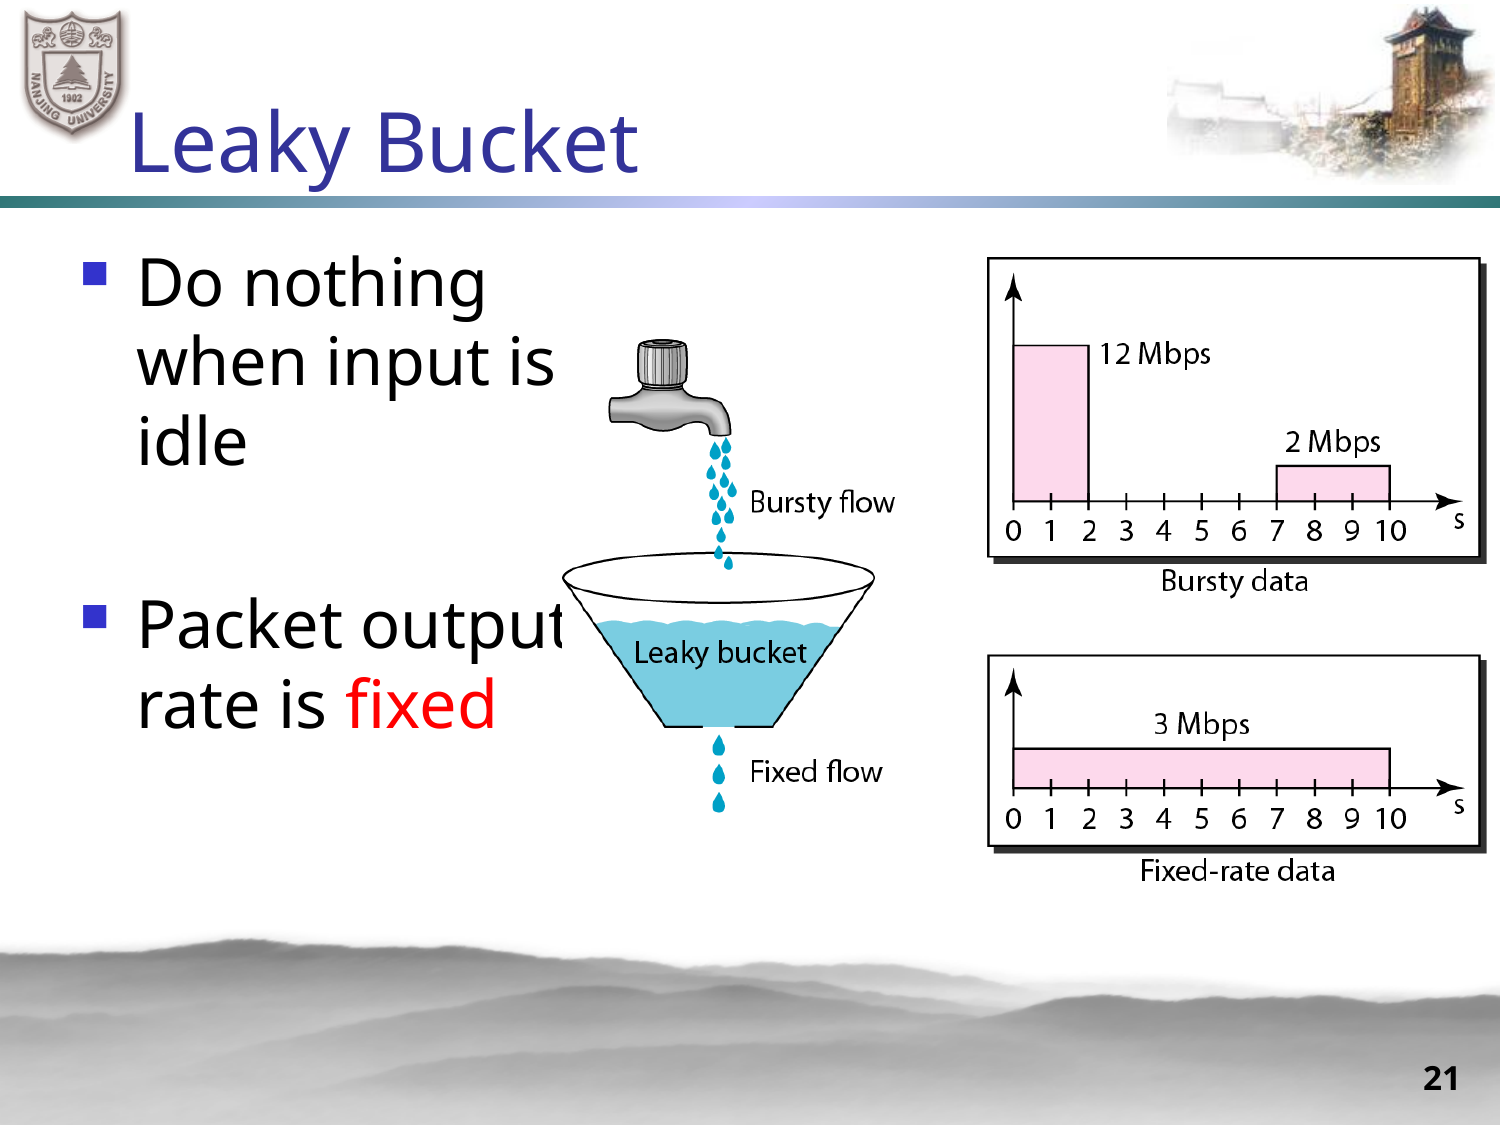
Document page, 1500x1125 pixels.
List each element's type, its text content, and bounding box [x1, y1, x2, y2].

picture [1167, 4, 1495, 54]
title Leaky Bucket [111, 54, 1500, 197]
list Do nothing when input is idle Packet output rate is fixed [64, 231, 634, 1036]
picture [562, 257, 1487, 890]
picture [0, 928, 1500, 1125]
picture [0, 0, 144, 144]
slide_number 21 [1163, 1034, 1477, 1111]
